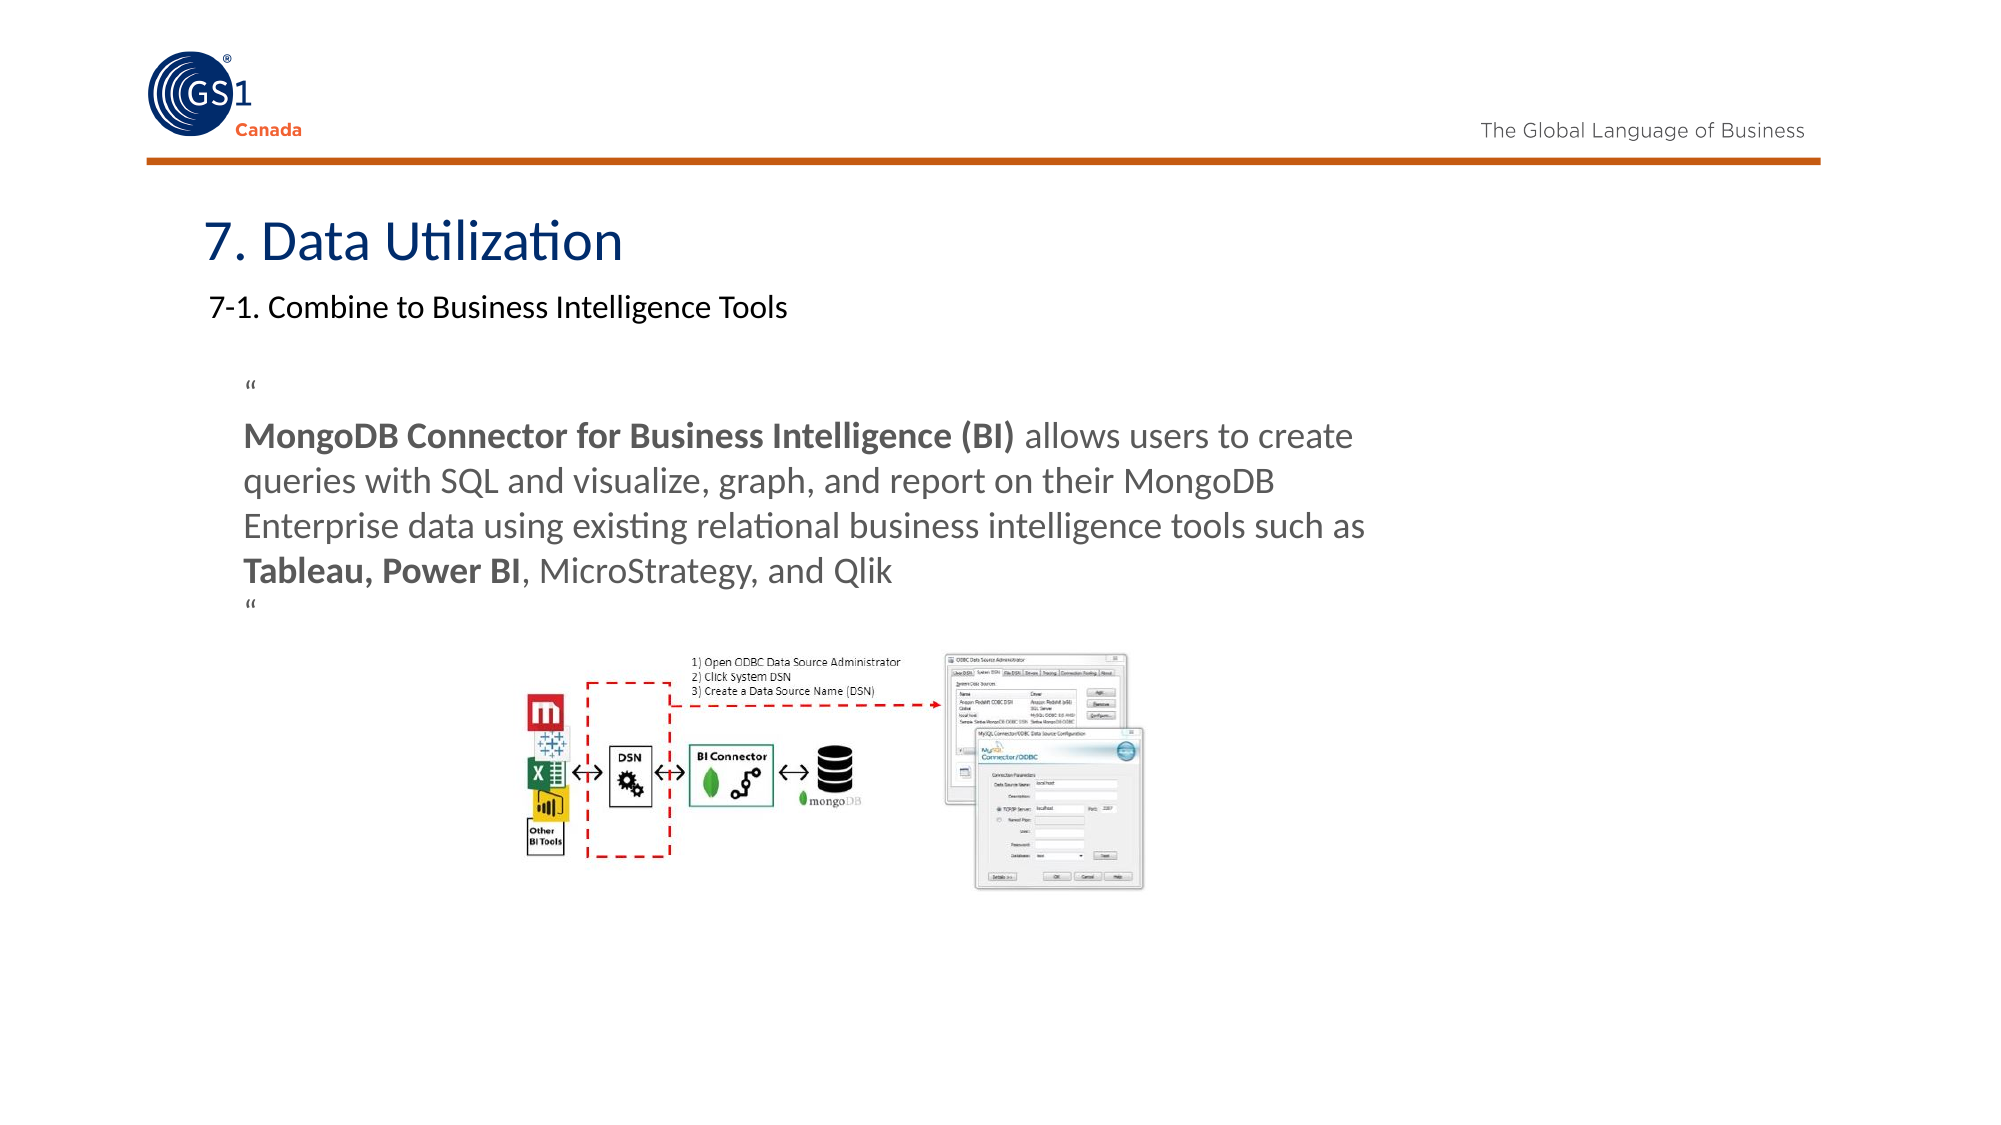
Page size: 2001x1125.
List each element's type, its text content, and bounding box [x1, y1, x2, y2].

picture [513, 641, 1150, 896]
text_box [146, 157, 1822, 166]
picture [146, 50, 453, 141]
picture [1481, 122, 1804, 141]
text_box 7. Data Utilization [189, 195, 667, 280]
text_box “ MongoDB Connector for Business Intelligence (BI) allows users to create queries with SQL and visualize, graph, and report on their MongoDB Enterprise data using existing relational business intelligence tools such as Tableau, Power BI, MicroStrategy, and Qlik “ [228, 363, 1435, 638]
text_box 7-1. Combine to Business Intelligence Tools [193, 277, 1400, 333]
